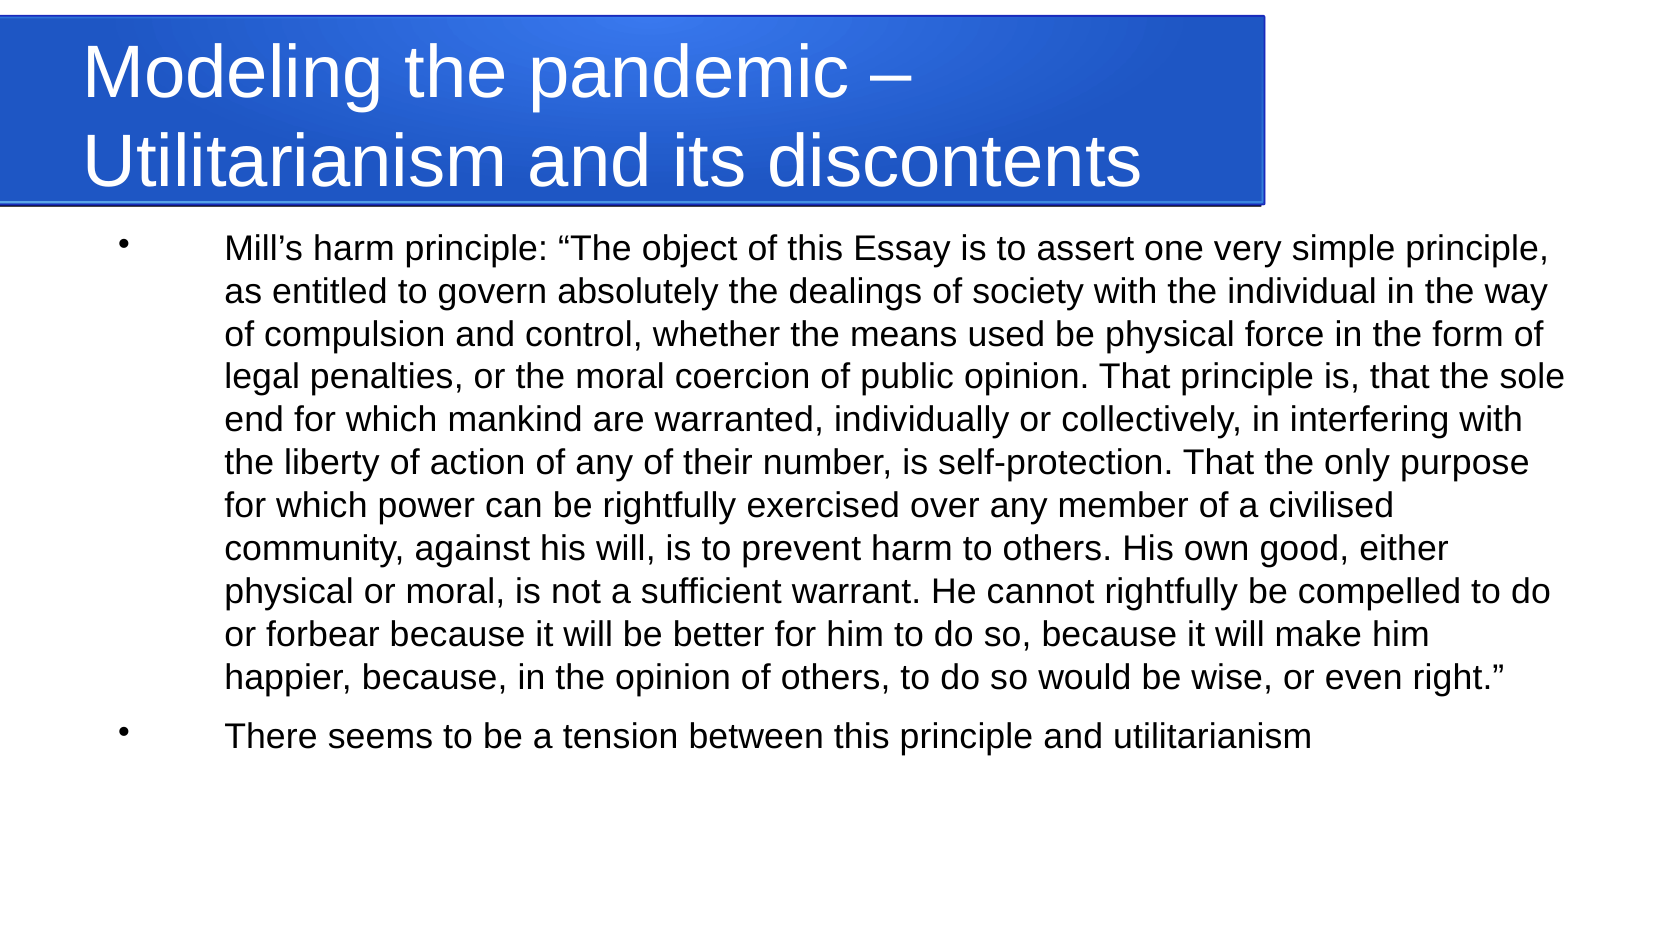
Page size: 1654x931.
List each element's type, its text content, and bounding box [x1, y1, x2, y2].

picture [0, 13, 1269, 211]
text_box Modeling the pandemic – Utilitarianism and its discontents [82, 23, 1235, 202]
text_box Mill’s harm principle: “The object of this Essay is to assert one very simple principle, as entitled to govern absolutely the dealings of society with the individual in the way of compulsion and control, whether the means used be physical force in the form of legal penalties, or the moral coercion of public opinion. That principle is, that the sole end for which mankind are warranted, individually or collectively, in interfering with the liberty of action of any of their number, is self-protection. That the only purpose for which power can be rightfully exercised over any member of a civilised community, against his will, is to prevent harm to others. His own good, either physical or moral, is not a sufficient warrant. He cannot rightfully be compelled to do or forbear because it will be better for him to do so, because it will make him happier, because, in the opinion of others, to do so would be wise, or even right.” There seems to be a tension between this principle and utilitarianism [82, 224, 1571, 764]
